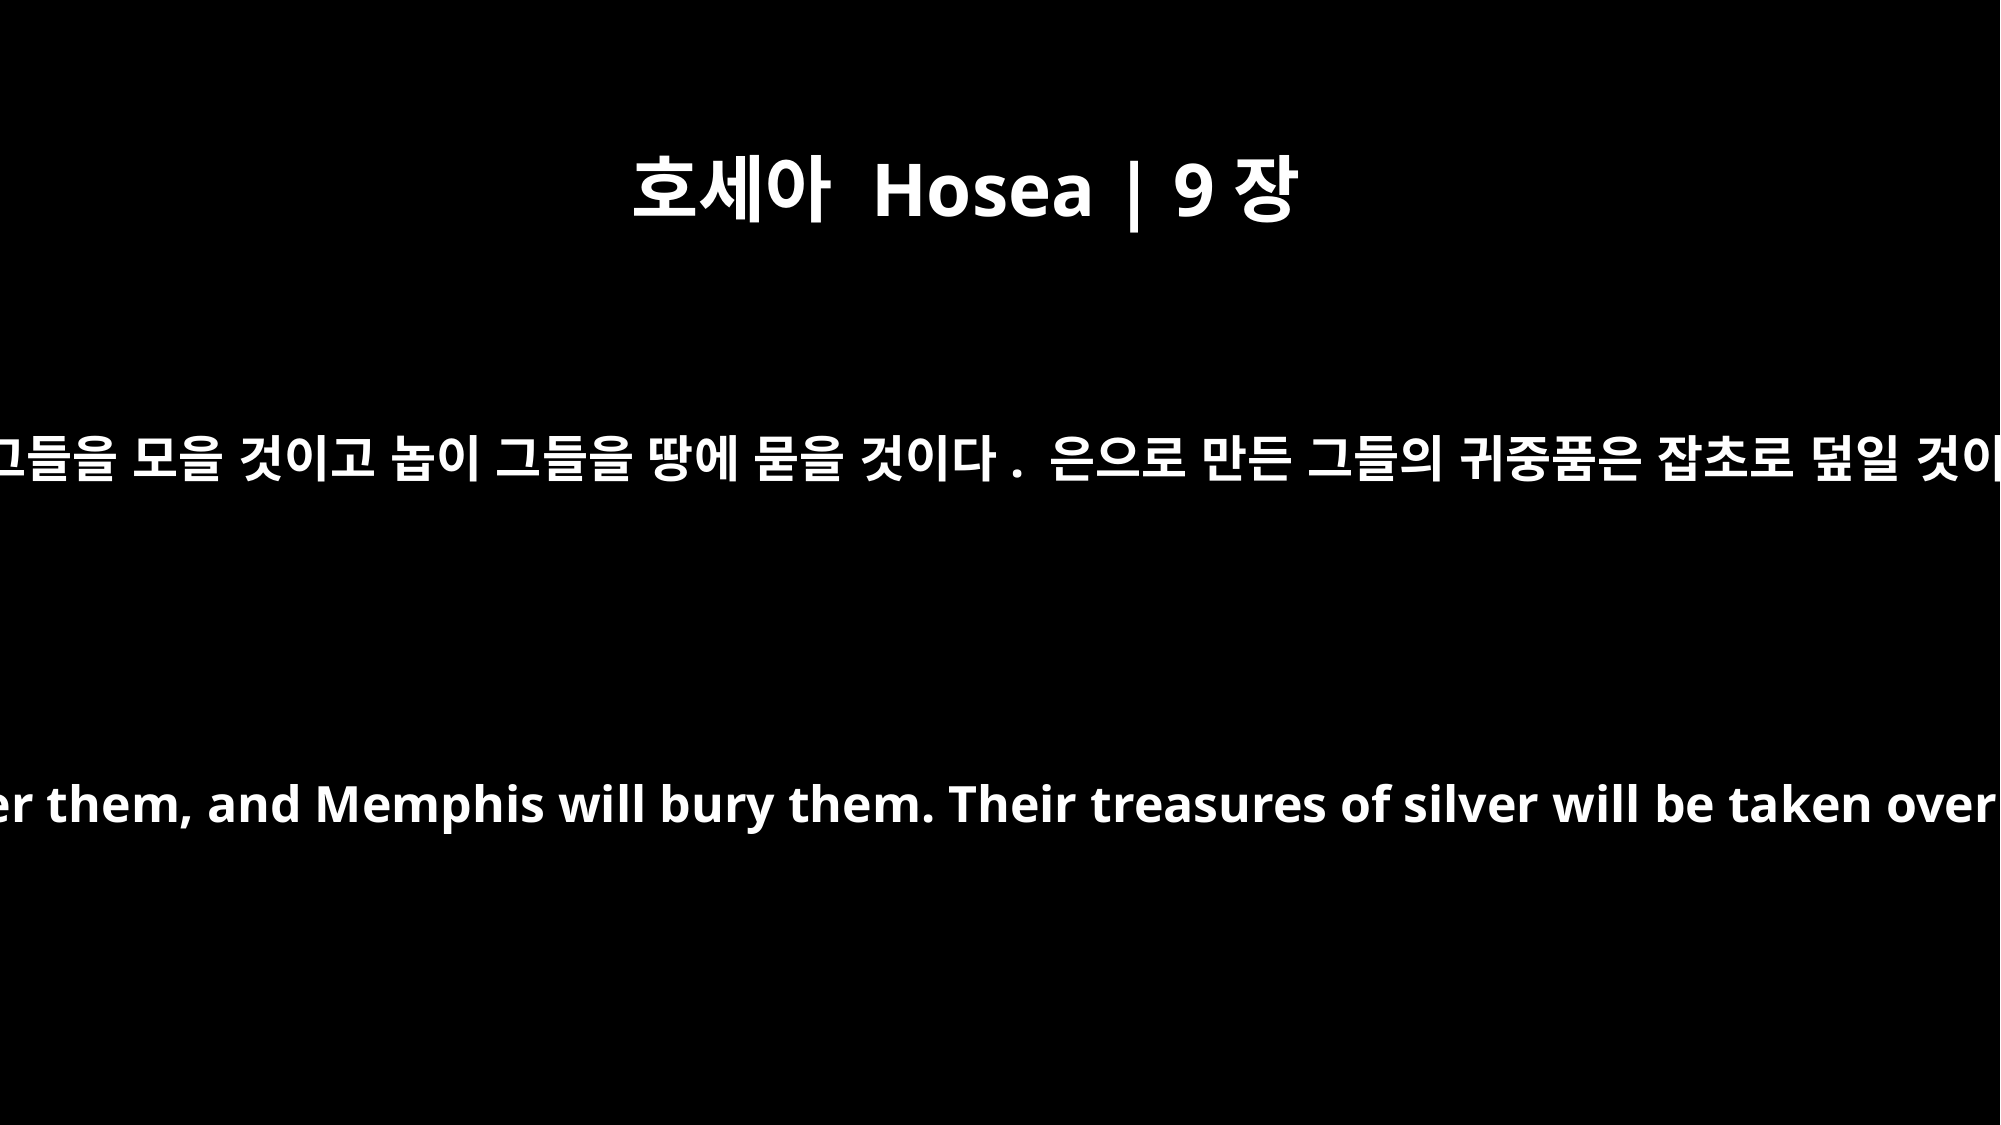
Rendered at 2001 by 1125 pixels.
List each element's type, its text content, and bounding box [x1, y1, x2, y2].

text_box 호세아 Hosea | 9장 [616, 136, 1316, 239]
text_box Even if they escape from destruction, Egypt will gather them, and Memphis will bury them. Their treasures of silver will be taken over by briers, and thorns will overrun their tents. [0, 764, 2000, 840]
text_box 6 보라. 비록 그들이 멸망을 피했더라도 이집트가 그들을 모을 것이고 놉이 그들을 땅에 묻을 것이다. 은으로 만든 그들의 귀중품은 잡초로 덮일 것이고 가시덤불이 그들의 천막을 차지할 것이다. [0, 359, 2000, 495]
